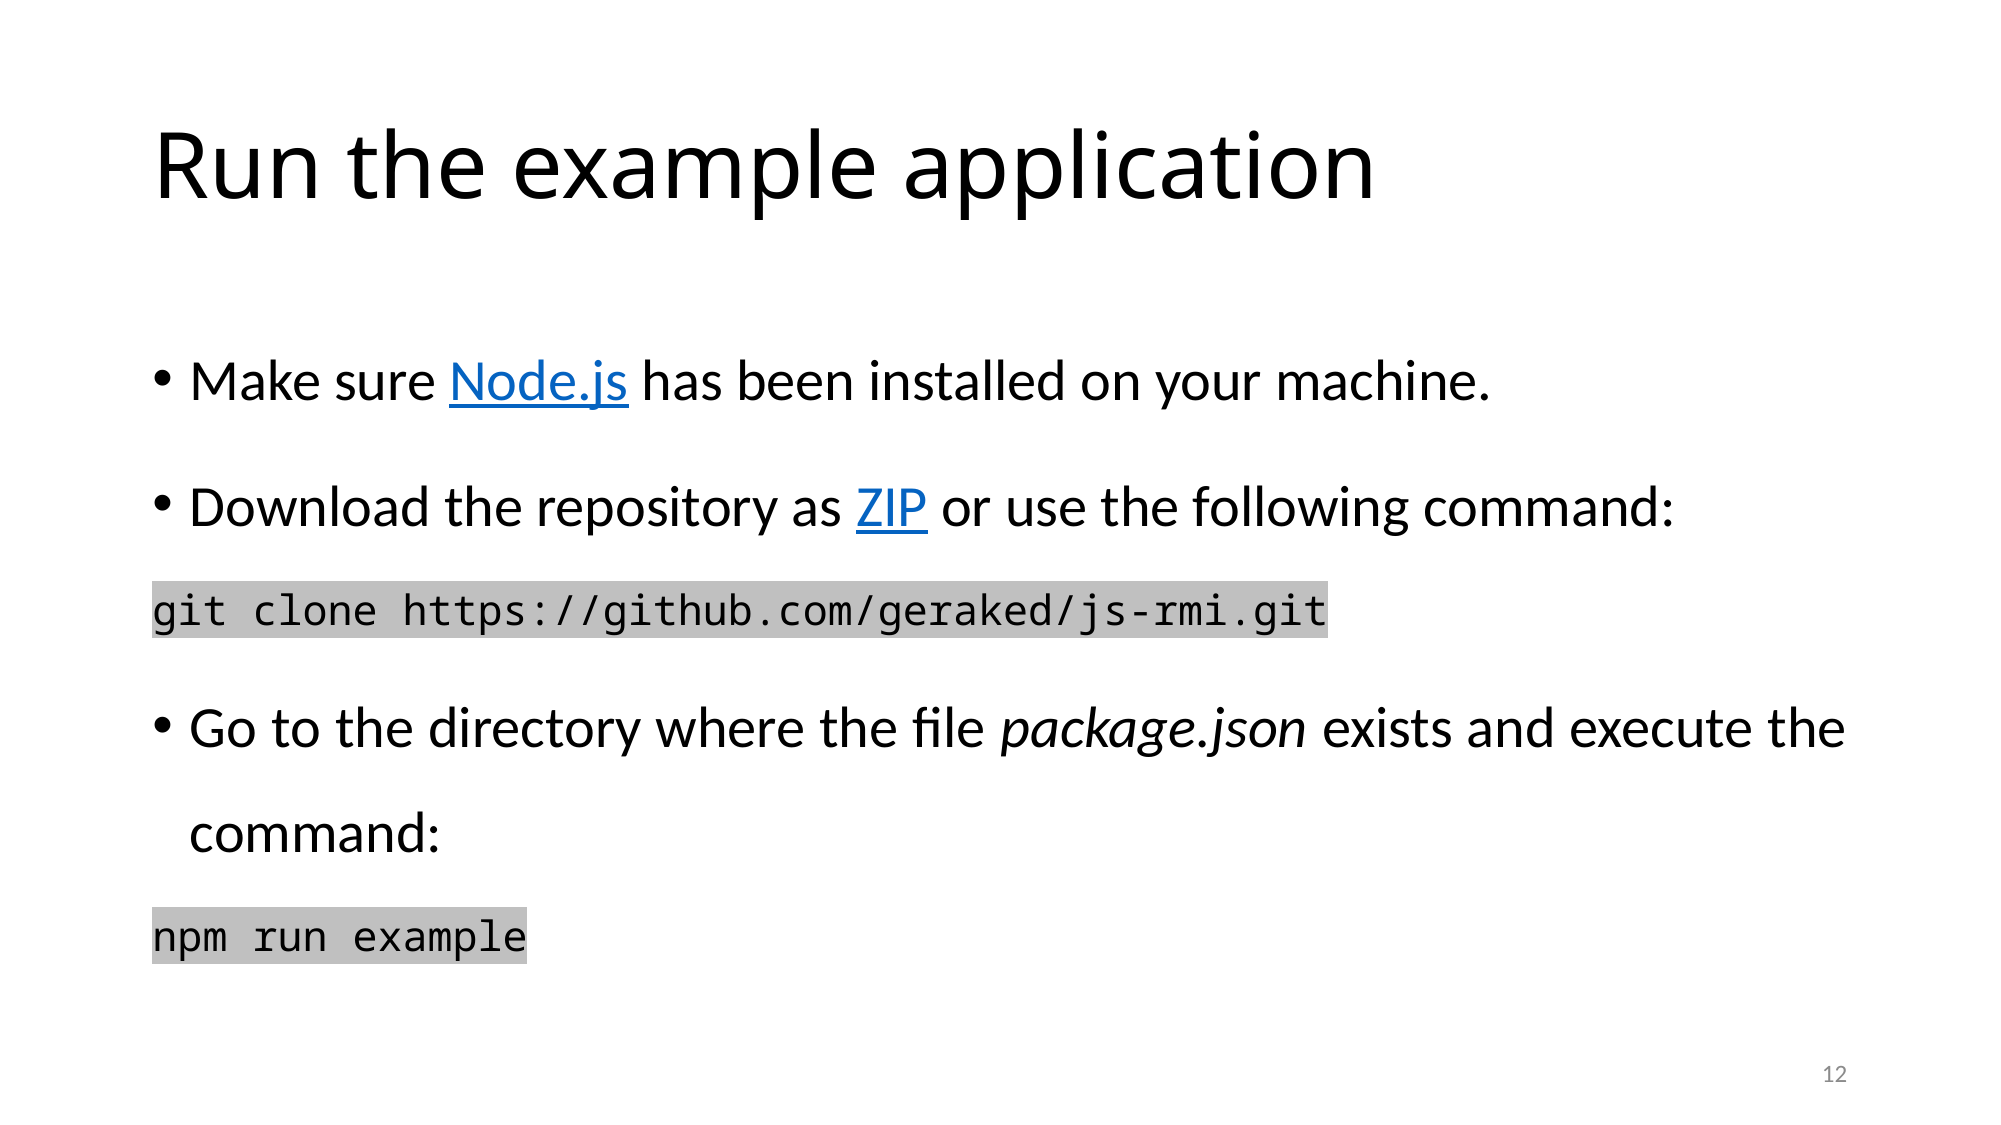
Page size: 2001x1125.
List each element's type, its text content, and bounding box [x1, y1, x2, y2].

title Run the example application [137, 59, 1863, 278]
slide_number 12 [1412, 1042, 1863, 1103]
list Make sure Node.js has been installed on your machine. Download the repository as ZIP or use the following command: git clone https://github.com/geraked/js-rmi.git Go to the directory where the file package.json exists and execute the command: npm run example [137, 299, 1863, 1014]
